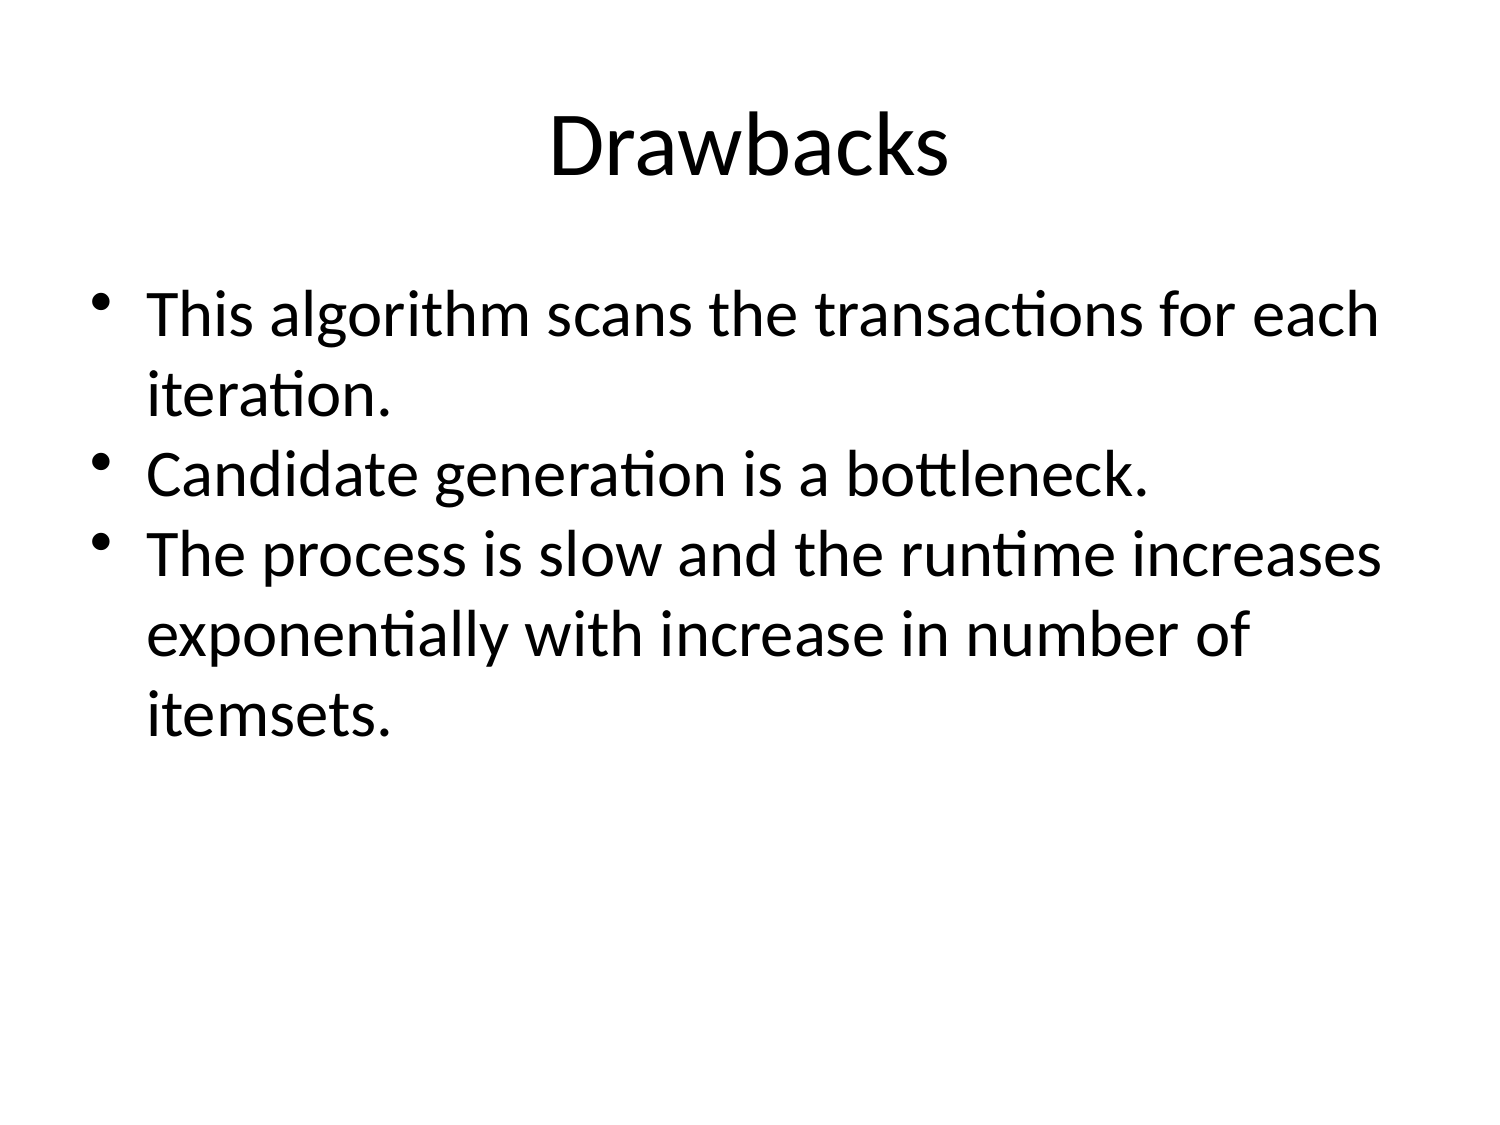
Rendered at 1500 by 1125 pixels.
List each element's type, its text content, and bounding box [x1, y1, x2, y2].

list This algorithm scans the transactions for each iteration. Candidate generation is a bottleneck. The process is slow and the runtime increases exponentially with increase in number of itemsets. [75, 262, 1425, 1005]
title Drawbacks [75, 45, 1425, 233]
